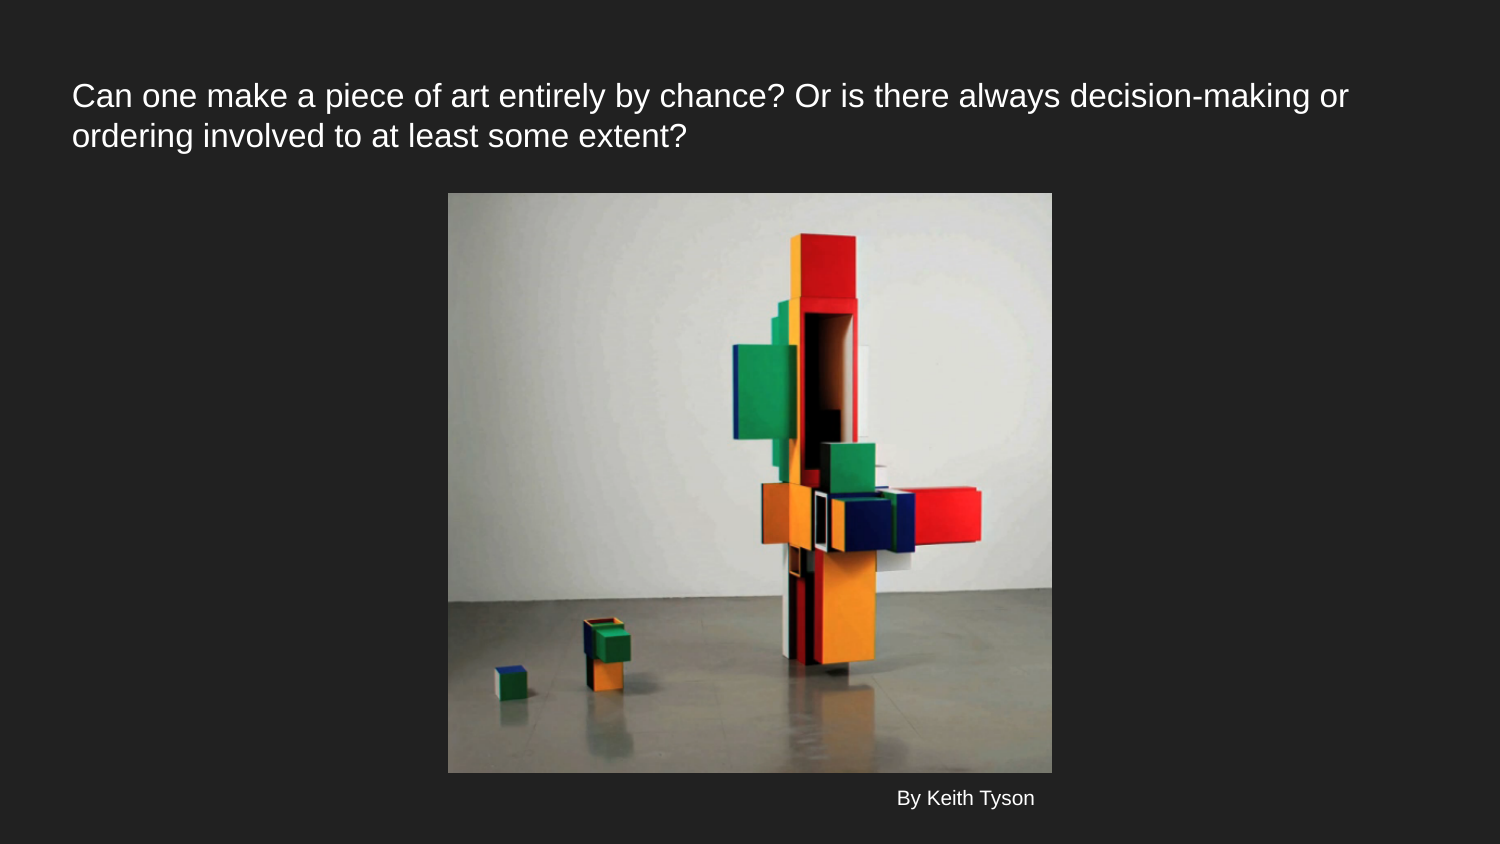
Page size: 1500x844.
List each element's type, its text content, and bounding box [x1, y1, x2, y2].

title Can one make a piece of art entirely by chance? Or is there always decision-making or ordering involved to at least some extent? [56, 59, 1368, 182]
picture [448, 193, 1052, 773]
text_box By Keith Tyson [881, 781, 1052, 823]
